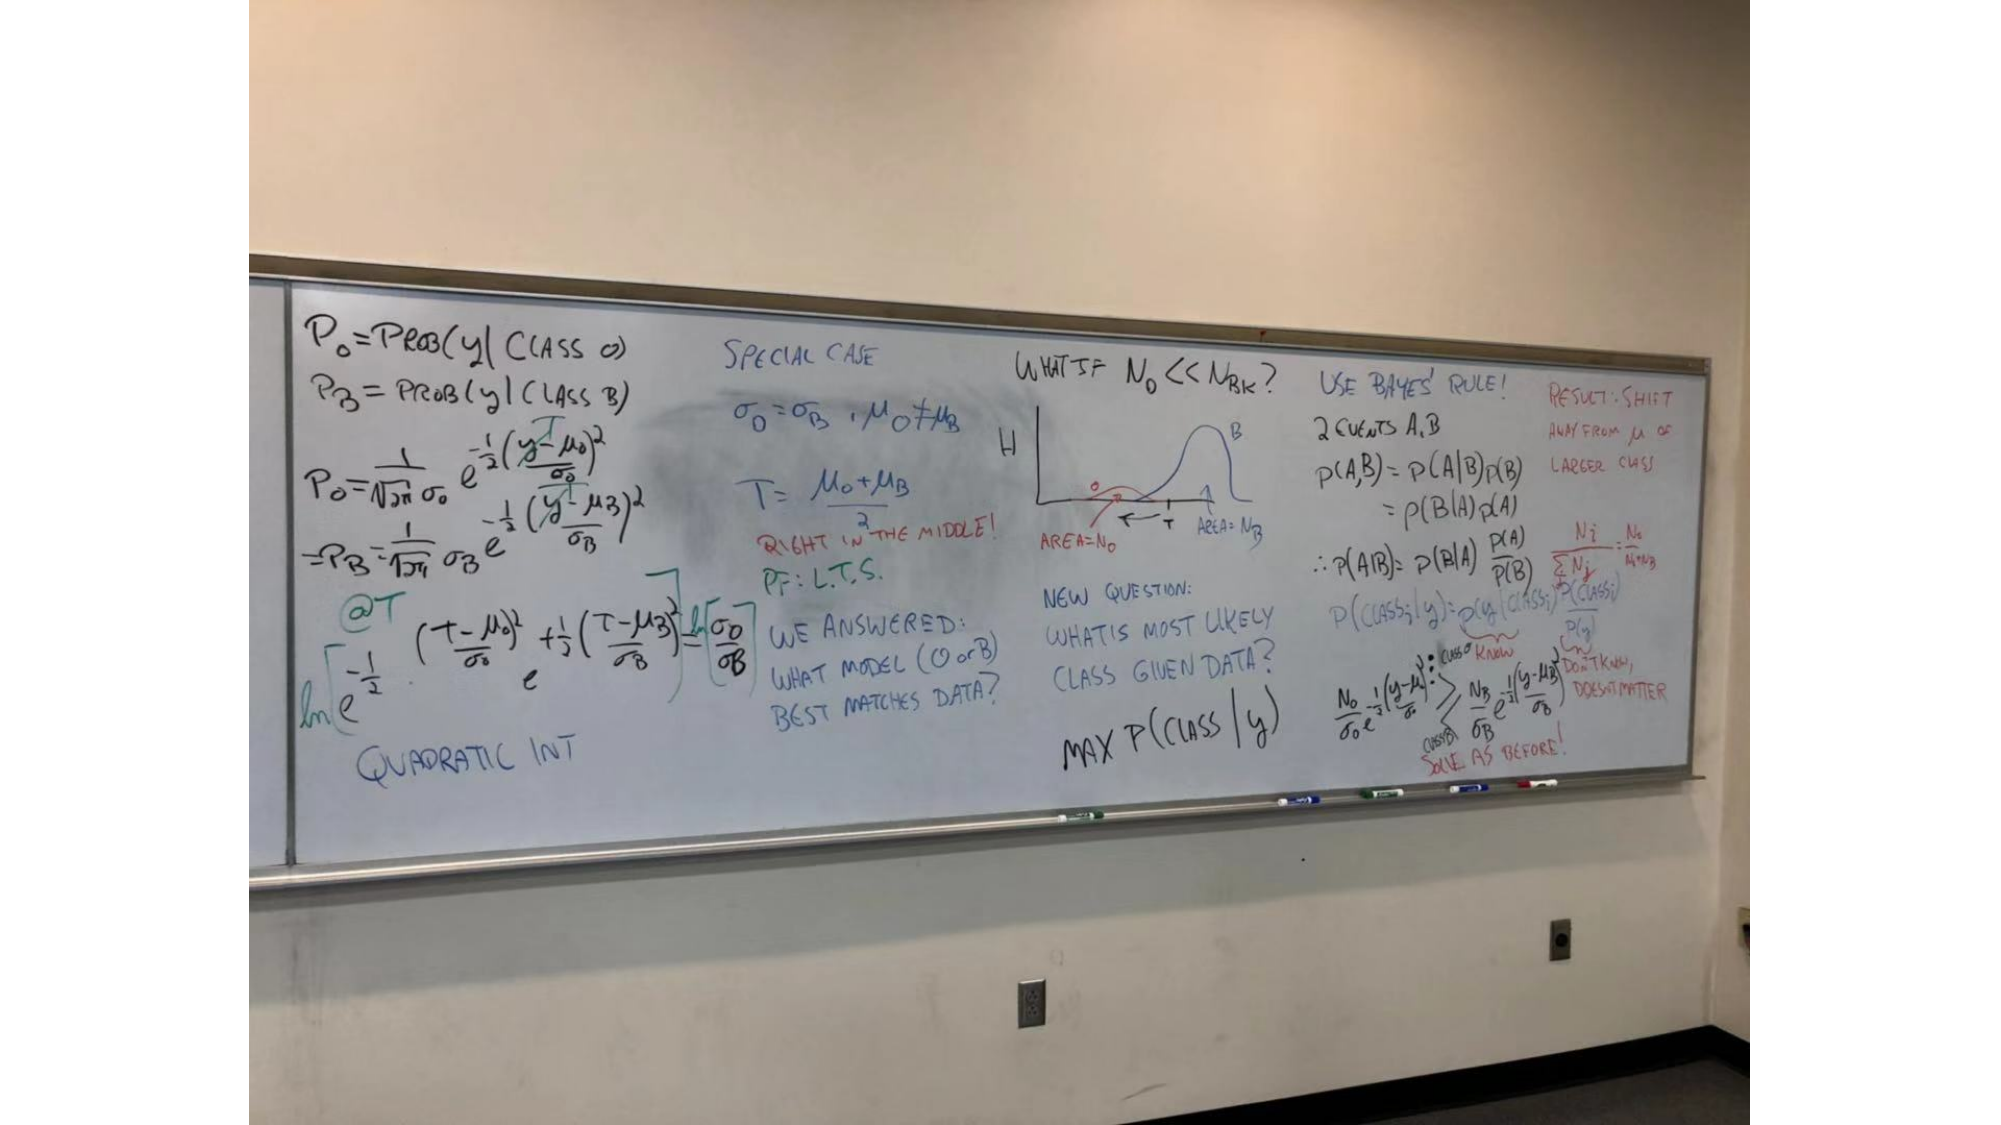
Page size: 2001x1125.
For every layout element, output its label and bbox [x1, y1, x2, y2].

picture [249, 0, 1750, 1125]
